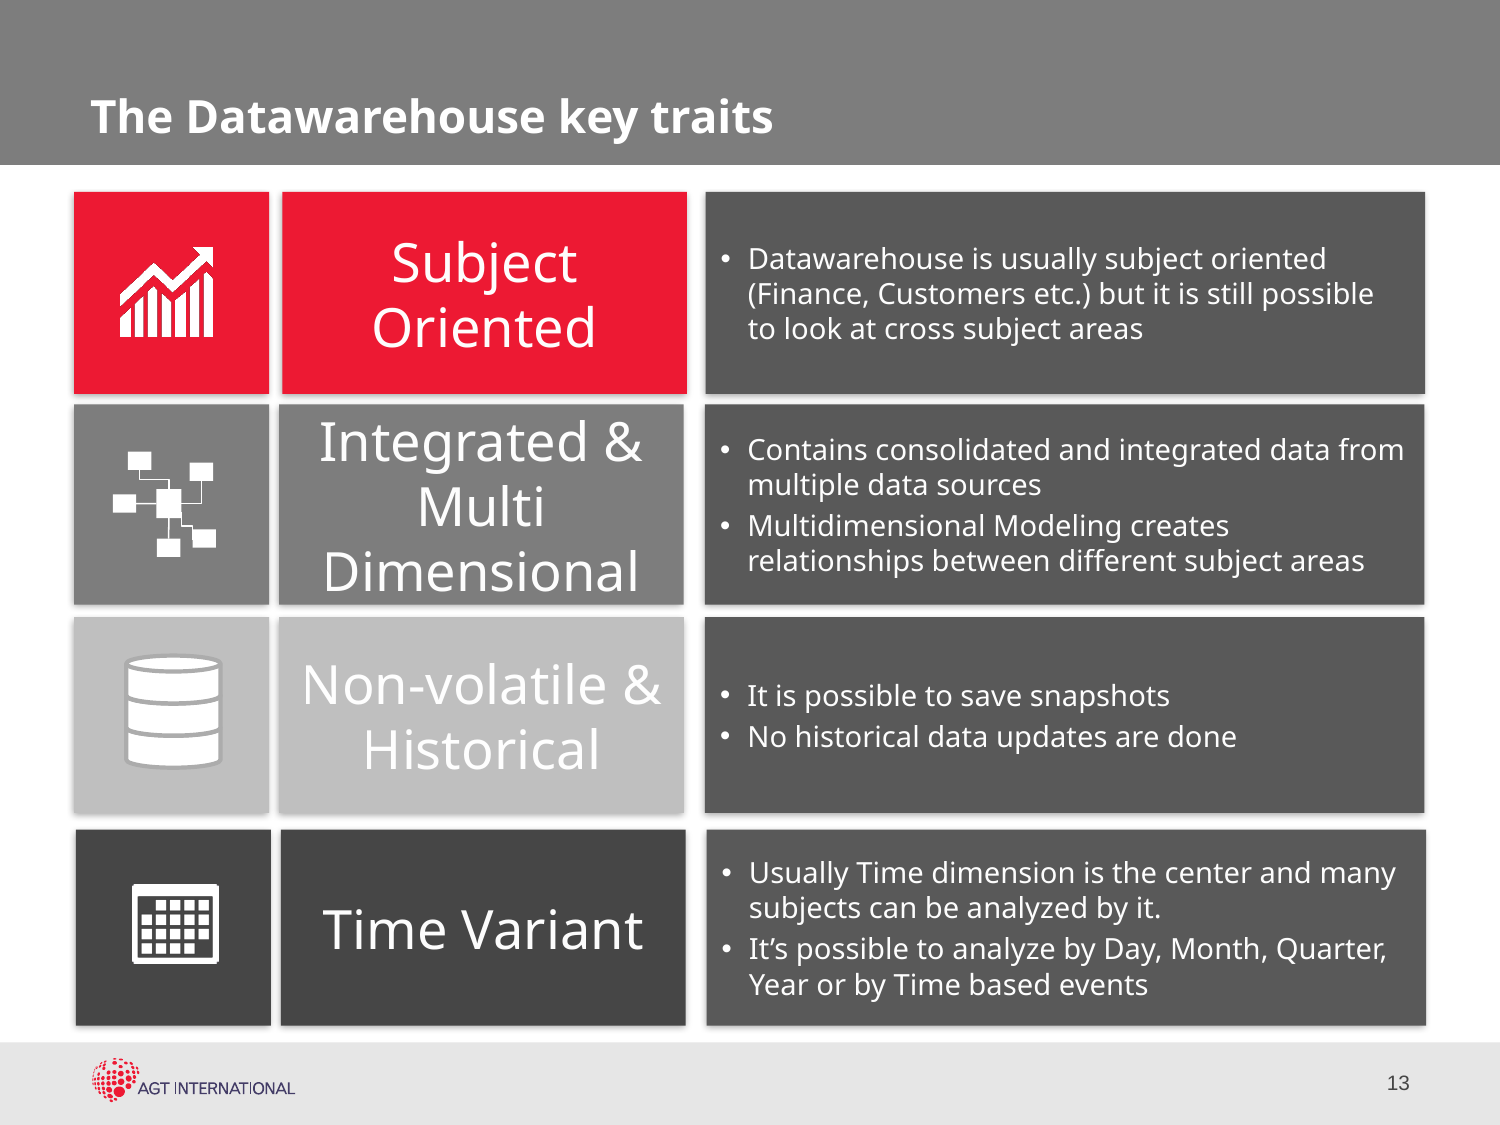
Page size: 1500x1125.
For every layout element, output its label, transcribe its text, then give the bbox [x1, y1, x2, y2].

title The Datawarehouse key traits [75, 57, 1408, 150]
text_box Time Variant [280, 829, 686, 1026]
picture [119, 247, 214, 337]
text_box [73, 191, 270, 395]
picture [132, 884, 220, 964]
text_box Datawarehouse is usually subject oriented (Finance, Customers etc.) but it is still possible to look at cross subject areas [705, 191, 1426, 395]
text_box Subject Oriented [282, 191, 688, 395]
text_box It is possible to save snapshots No historical data updates are done [704, 616, 1425, 814]
text_box Integrated & Multi Dimensional [278, 404, 684, 605]
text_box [125, 655, 221, 768]
text_box [75, 829, 272, 1026]
text_box [73, 616, 270, 814]
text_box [112, 451, 217, 558]
text_box [73, 404, 270, 605]
text_box Contains consolidated and integrated data from multiple data sources Multidimensional Modeling creates relationships between different subject areas [704, 404, 1425, 605]
text_box Usually Time dimension is the center and many subjects can be analyzed by it. It’s possible to analyze by Day, Month, Quarter, Year or by Time based events [706, 829, 1427, 1026]
text_box Non-volatile & Historical [278, 616, 685, 814]
